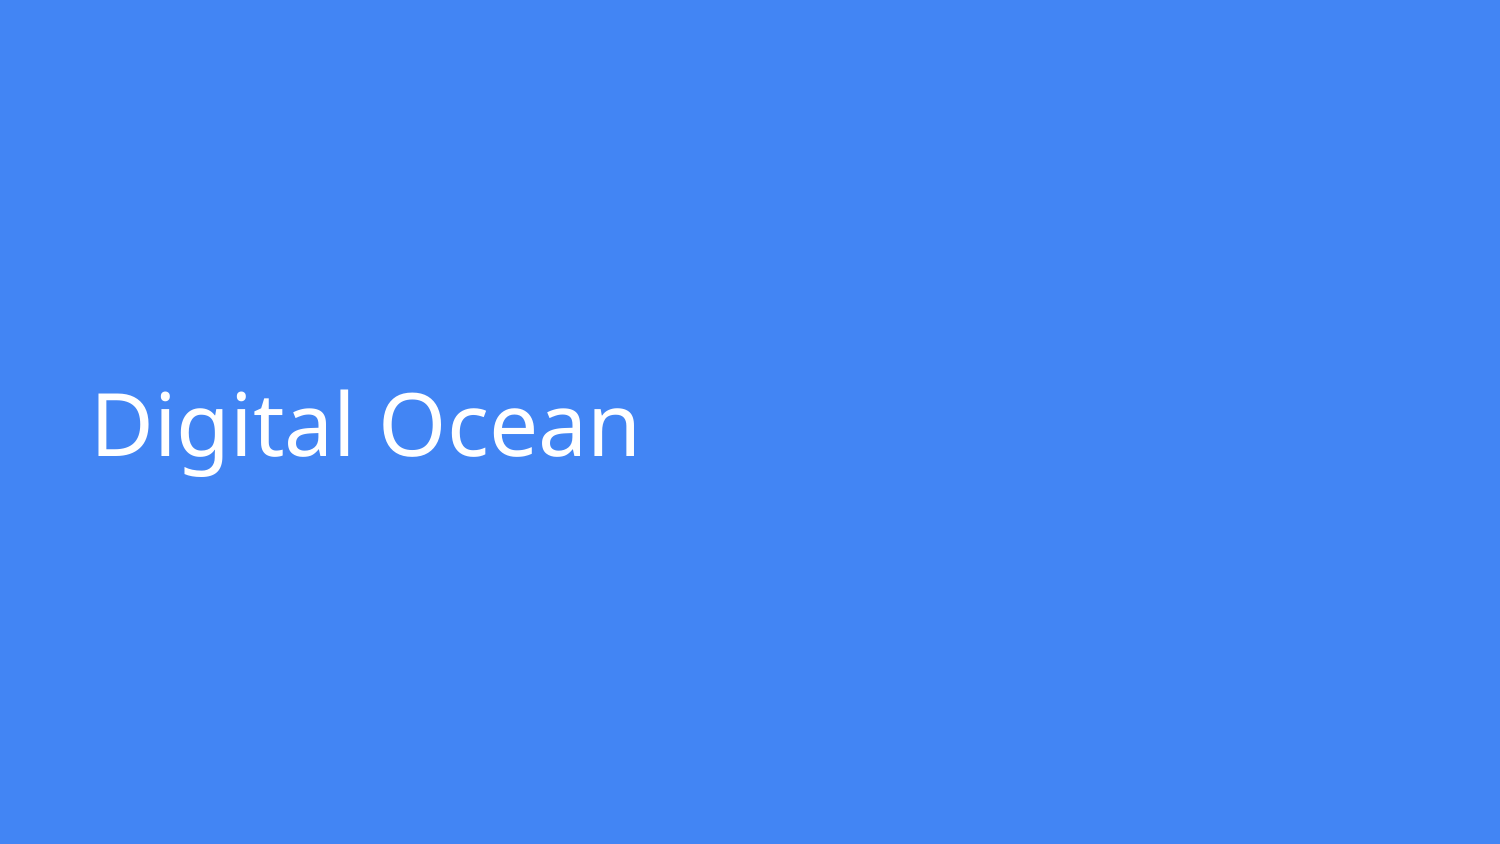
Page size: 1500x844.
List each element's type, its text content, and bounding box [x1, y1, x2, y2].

title Digital Ocean [75, 338, 1425, 505]
